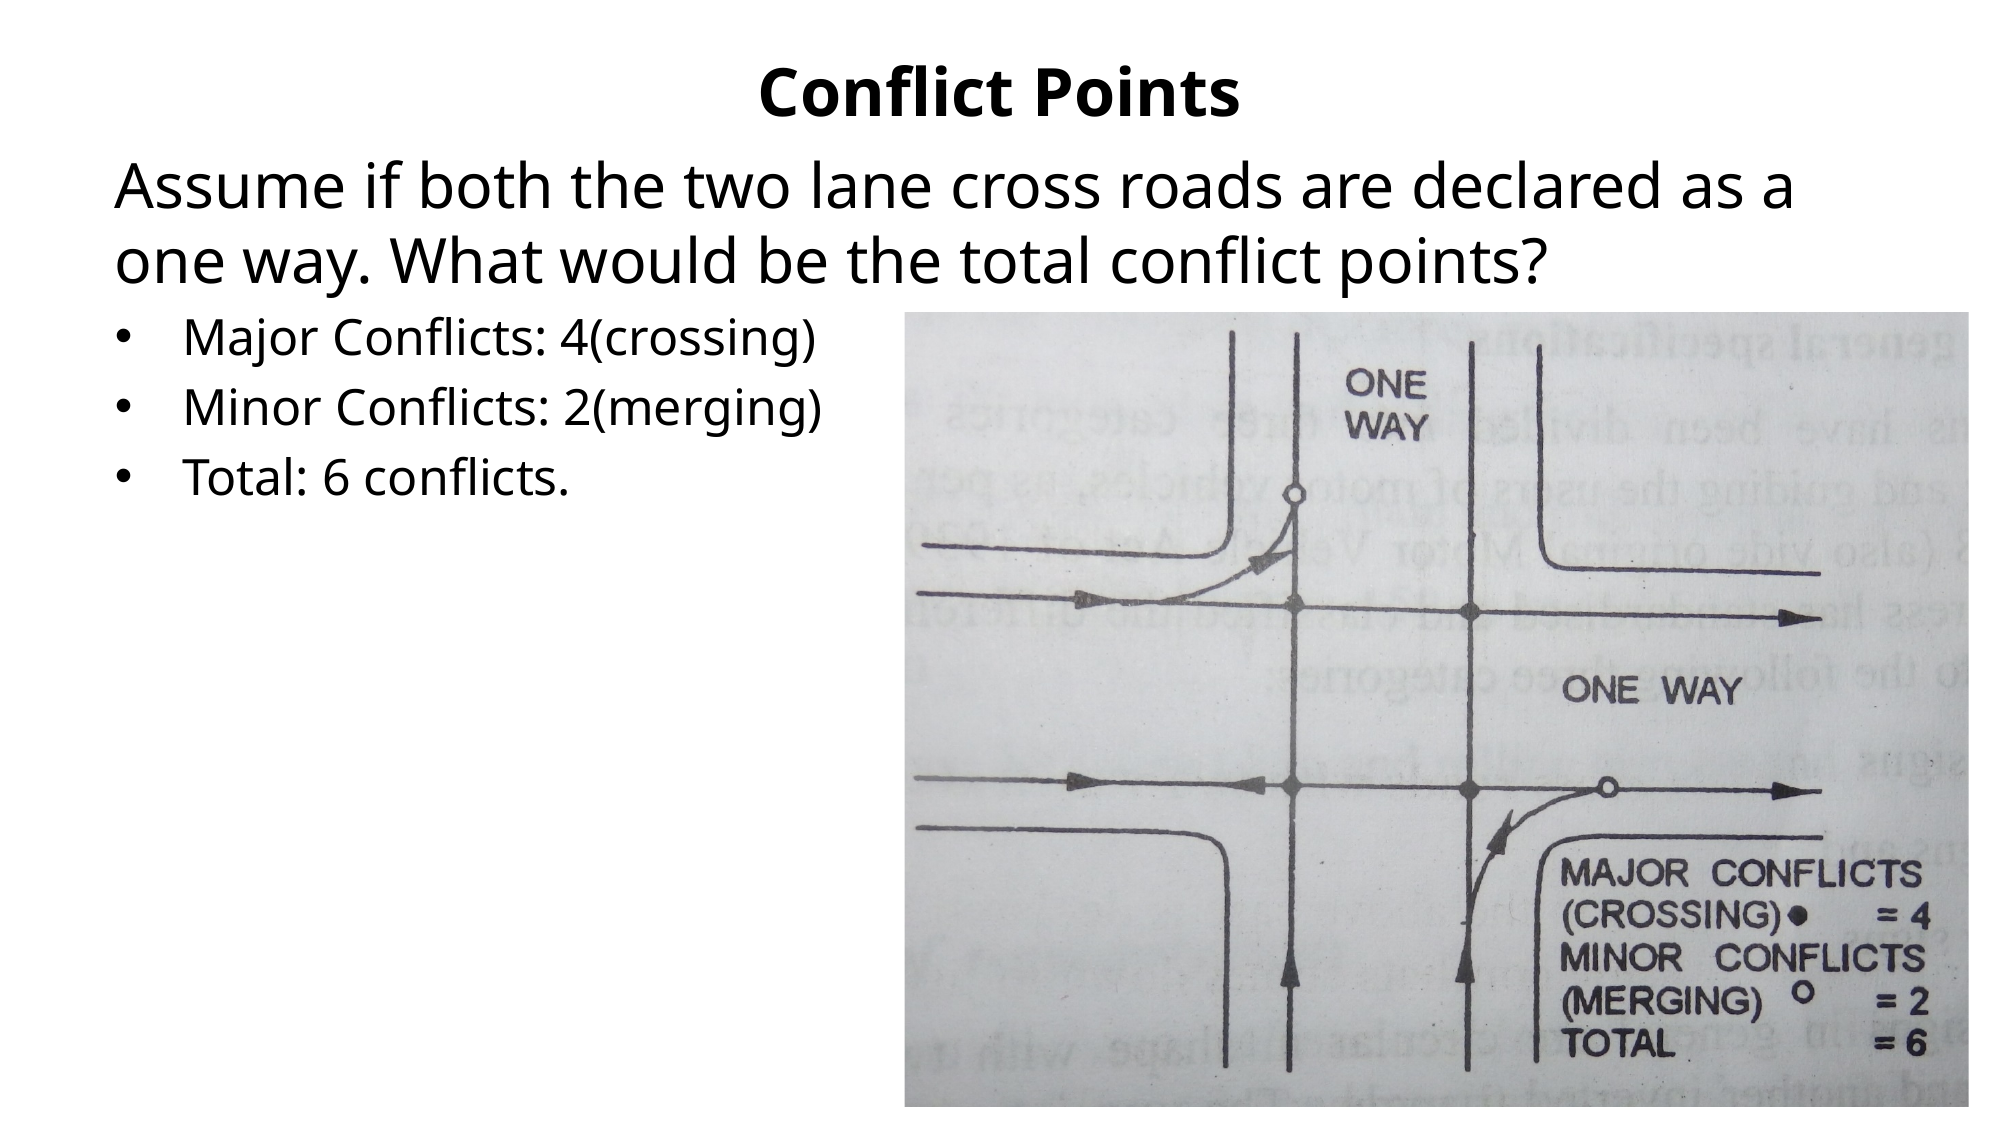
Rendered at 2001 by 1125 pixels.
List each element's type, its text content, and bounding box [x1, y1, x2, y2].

picture [904, 311, 1969, 1107]
title Conflict Points [99, 40, 1900, 138]
list Assume if both the two lane cross roads are declared as a one way. What would be the total conflict points? Major Conflicts: 4(crossing) Minor Conflicts: 2(merging) Total: 6 conflicts. [99, 138, 1900, 1050]
